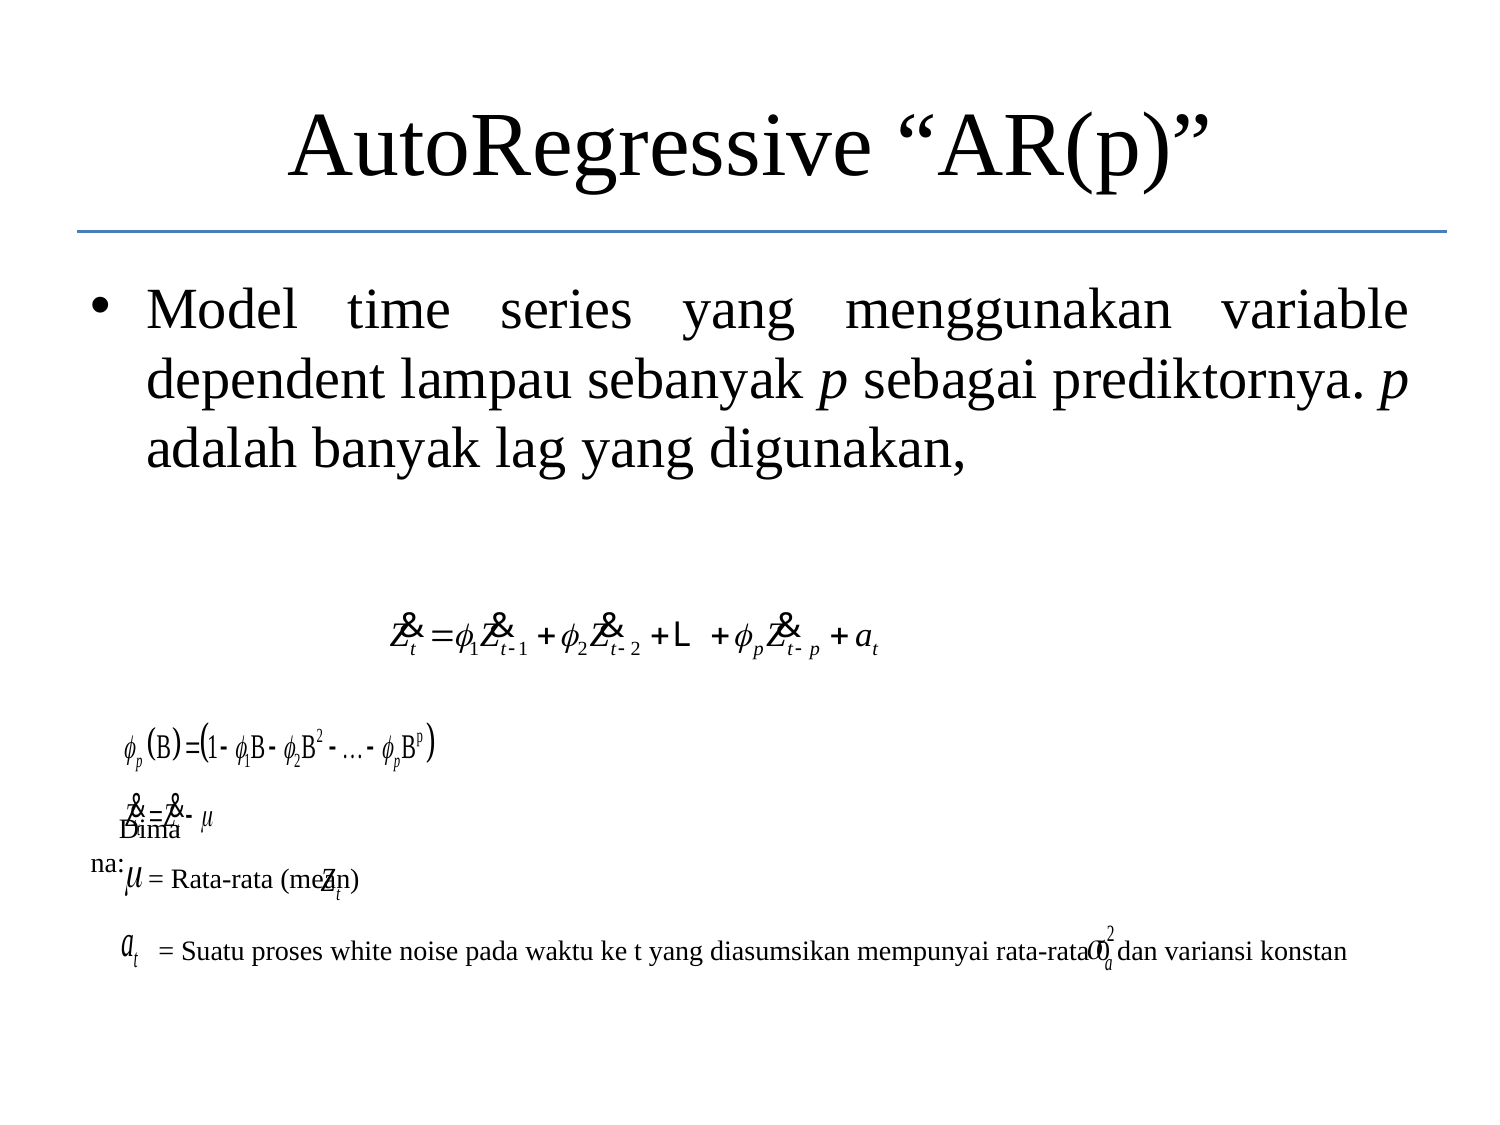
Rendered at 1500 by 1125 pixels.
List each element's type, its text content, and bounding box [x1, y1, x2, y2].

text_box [383, 609, 885, 667]
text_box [60, 717, 1377, 986]
title AutoRegressive “AR(p)” [75, 45, 1425, 233]
